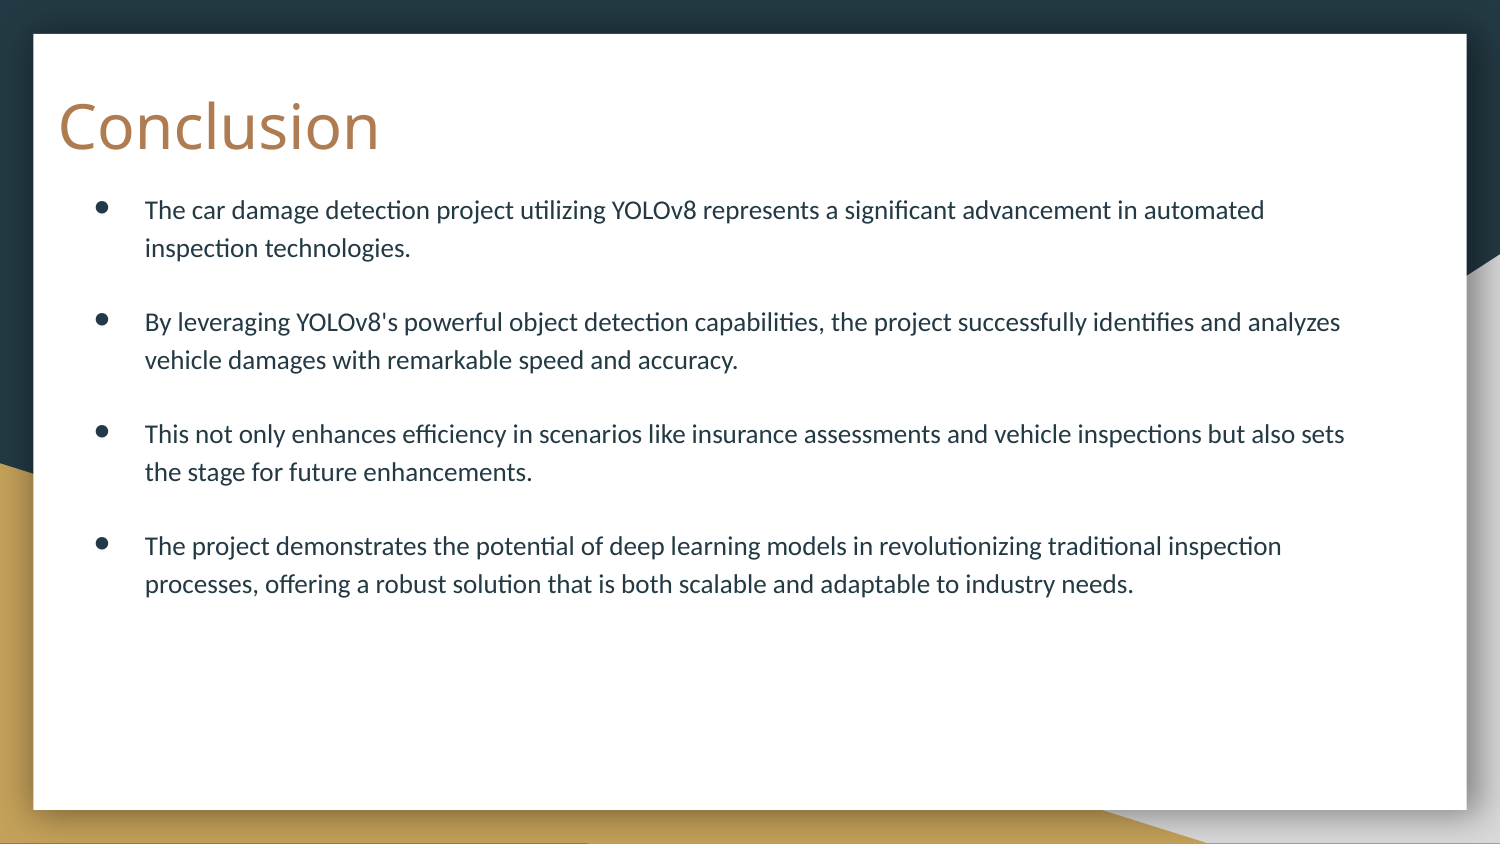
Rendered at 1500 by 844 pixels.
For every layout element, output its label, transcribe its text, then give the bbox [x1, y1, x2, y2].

title Conclusion [42, 72, 1274, 229]
list The car damage detection project utilizing YOLOv8 represents a significant advancement in automated inspection technologies. By leveraging YOLOv8's powerful object detection capabilities, the project successfully identifies and analyzes vehicle damages with remarkable speed and accuracy. This not only enhances efficiency in scenarios like insurance assessments and vehicle inspections but also sets the stage for future enhancements. The project demonstrates the potential of deep learning models in revolutionizing traditional inspection processes, offering a robust solution that is both scalable and adaptable to industry needs. [54, 172, 1366, 772]
